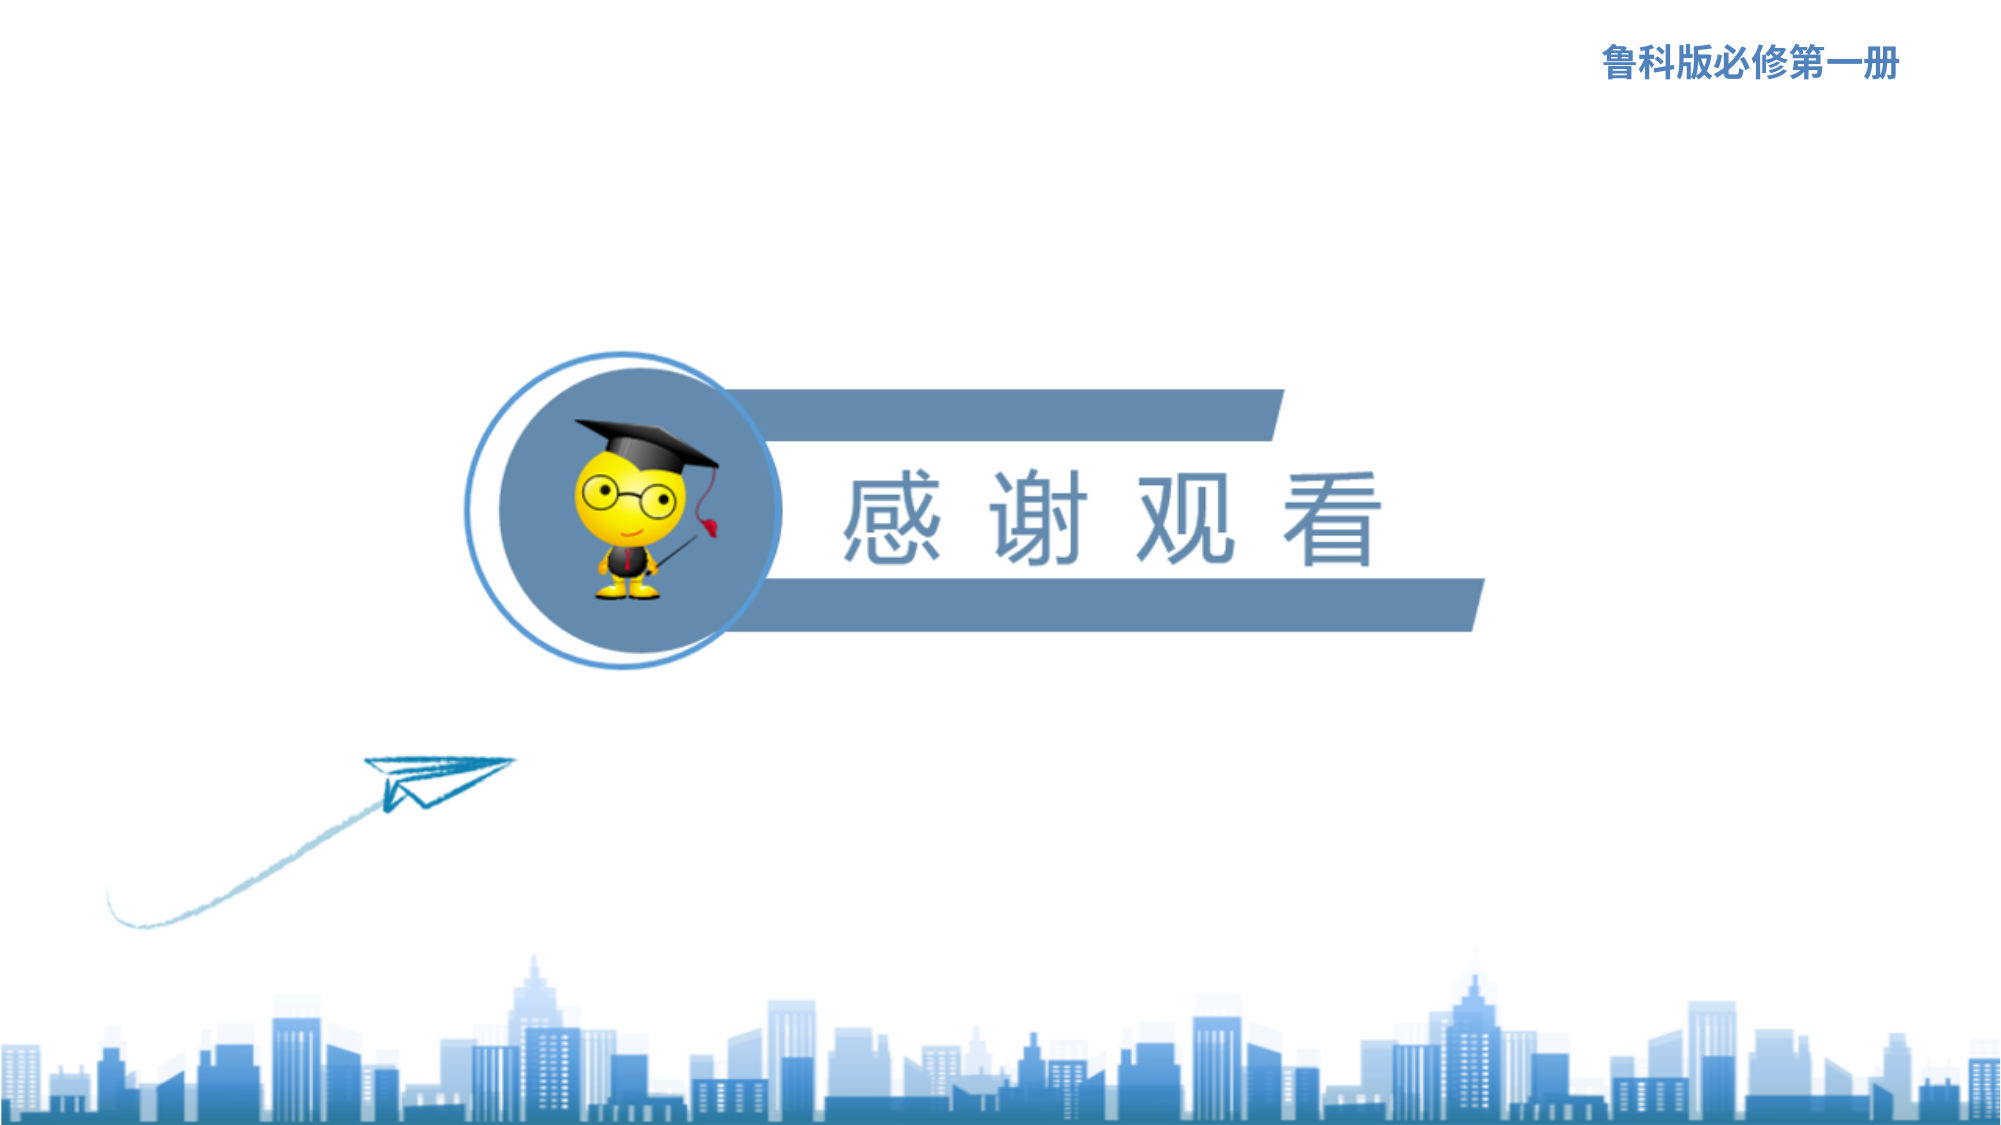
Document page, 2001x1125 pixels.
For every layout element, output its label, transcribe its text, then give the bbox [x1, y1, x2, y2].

text_box 鲁科版必修第一册 [1586, 31, 1936, 92]
picture [0, 0, 2001, 1125]
